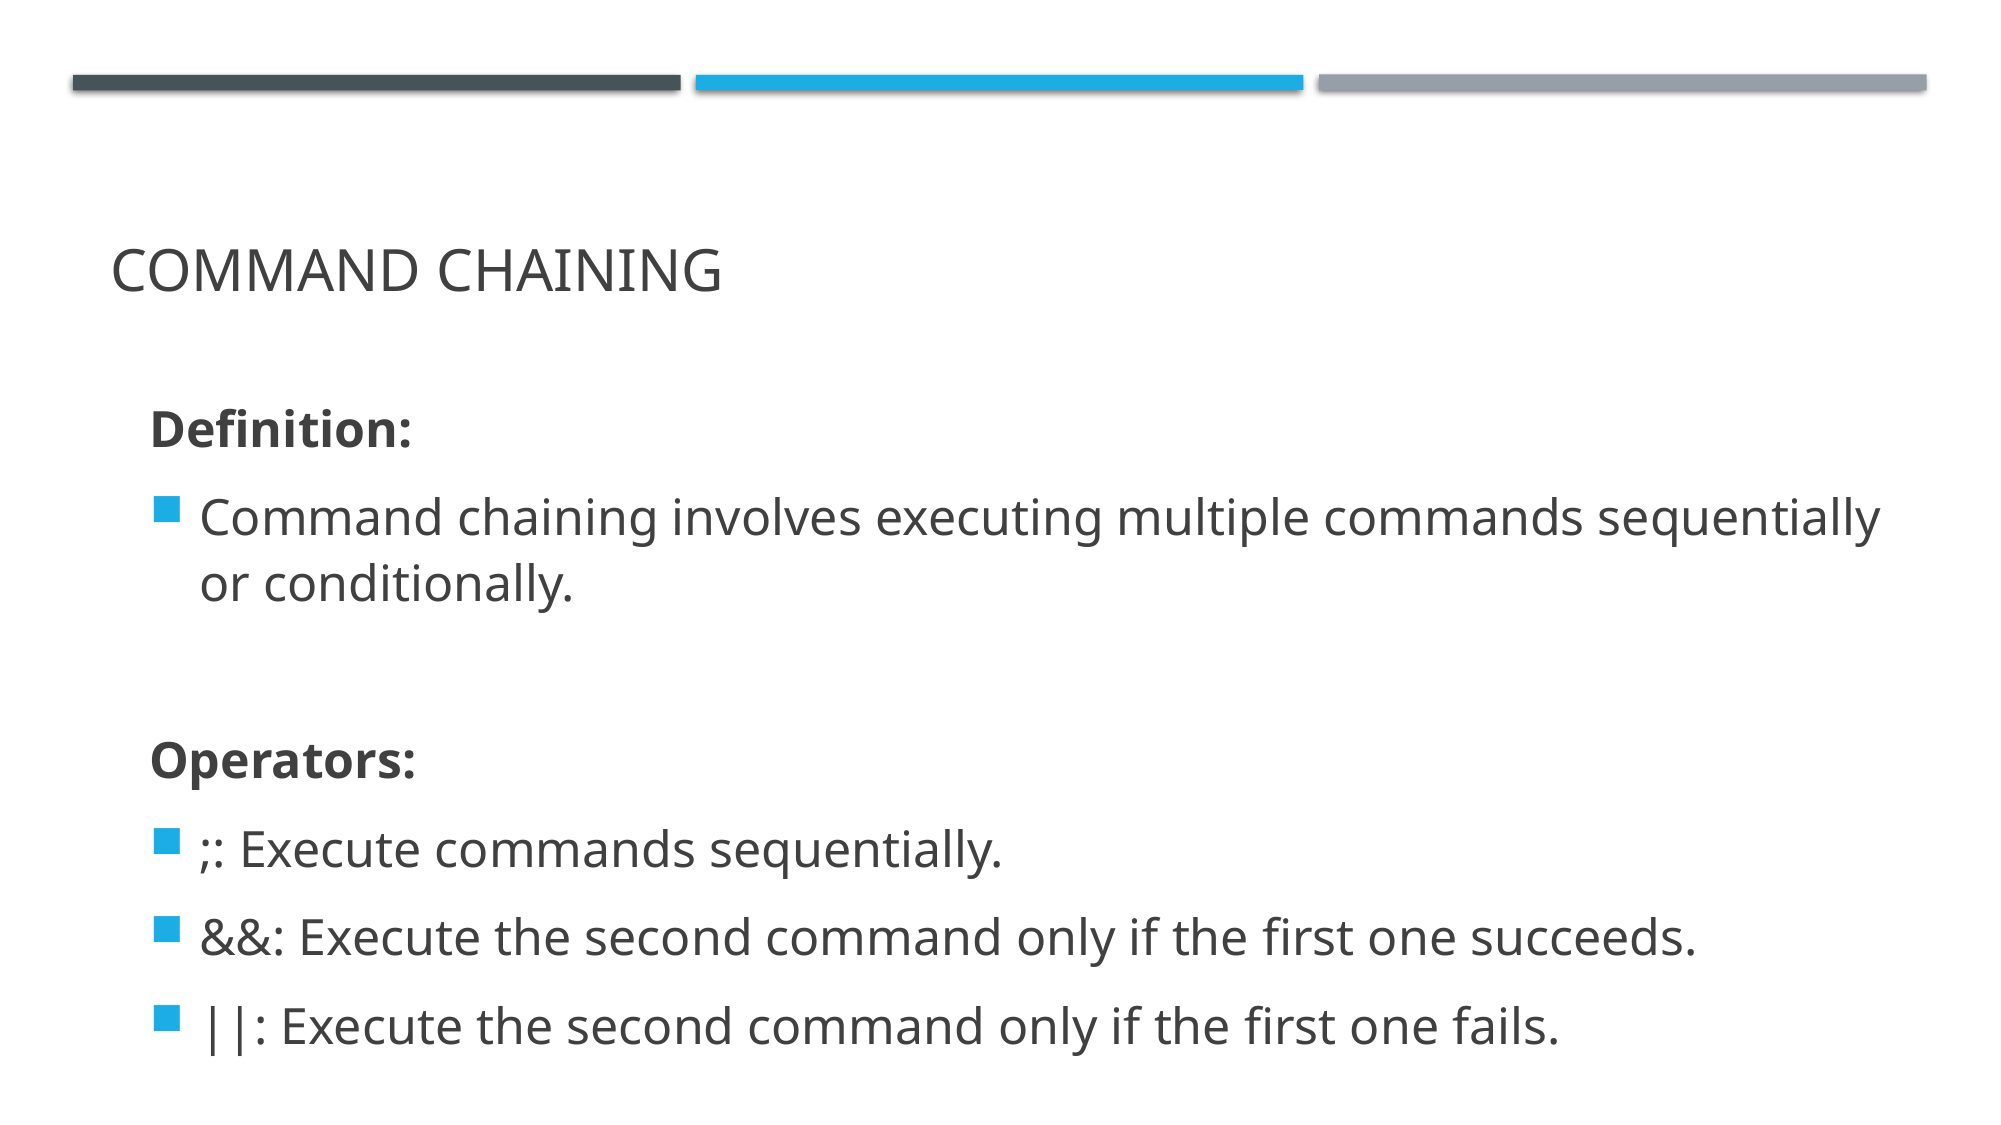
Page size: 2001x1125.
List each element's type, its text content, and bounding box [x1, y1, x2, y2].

title Command Chaining [95, 115, 1905, 311]
list Definition: Command chaining involves executing multiple commands sequentially or conditionally. Operators: ;: Execute commands sequentially. &&: Execute the second command only if the first one succeeds. ||: Execute the second command only if the first one fails. [134, 383, 1905, 1109]
